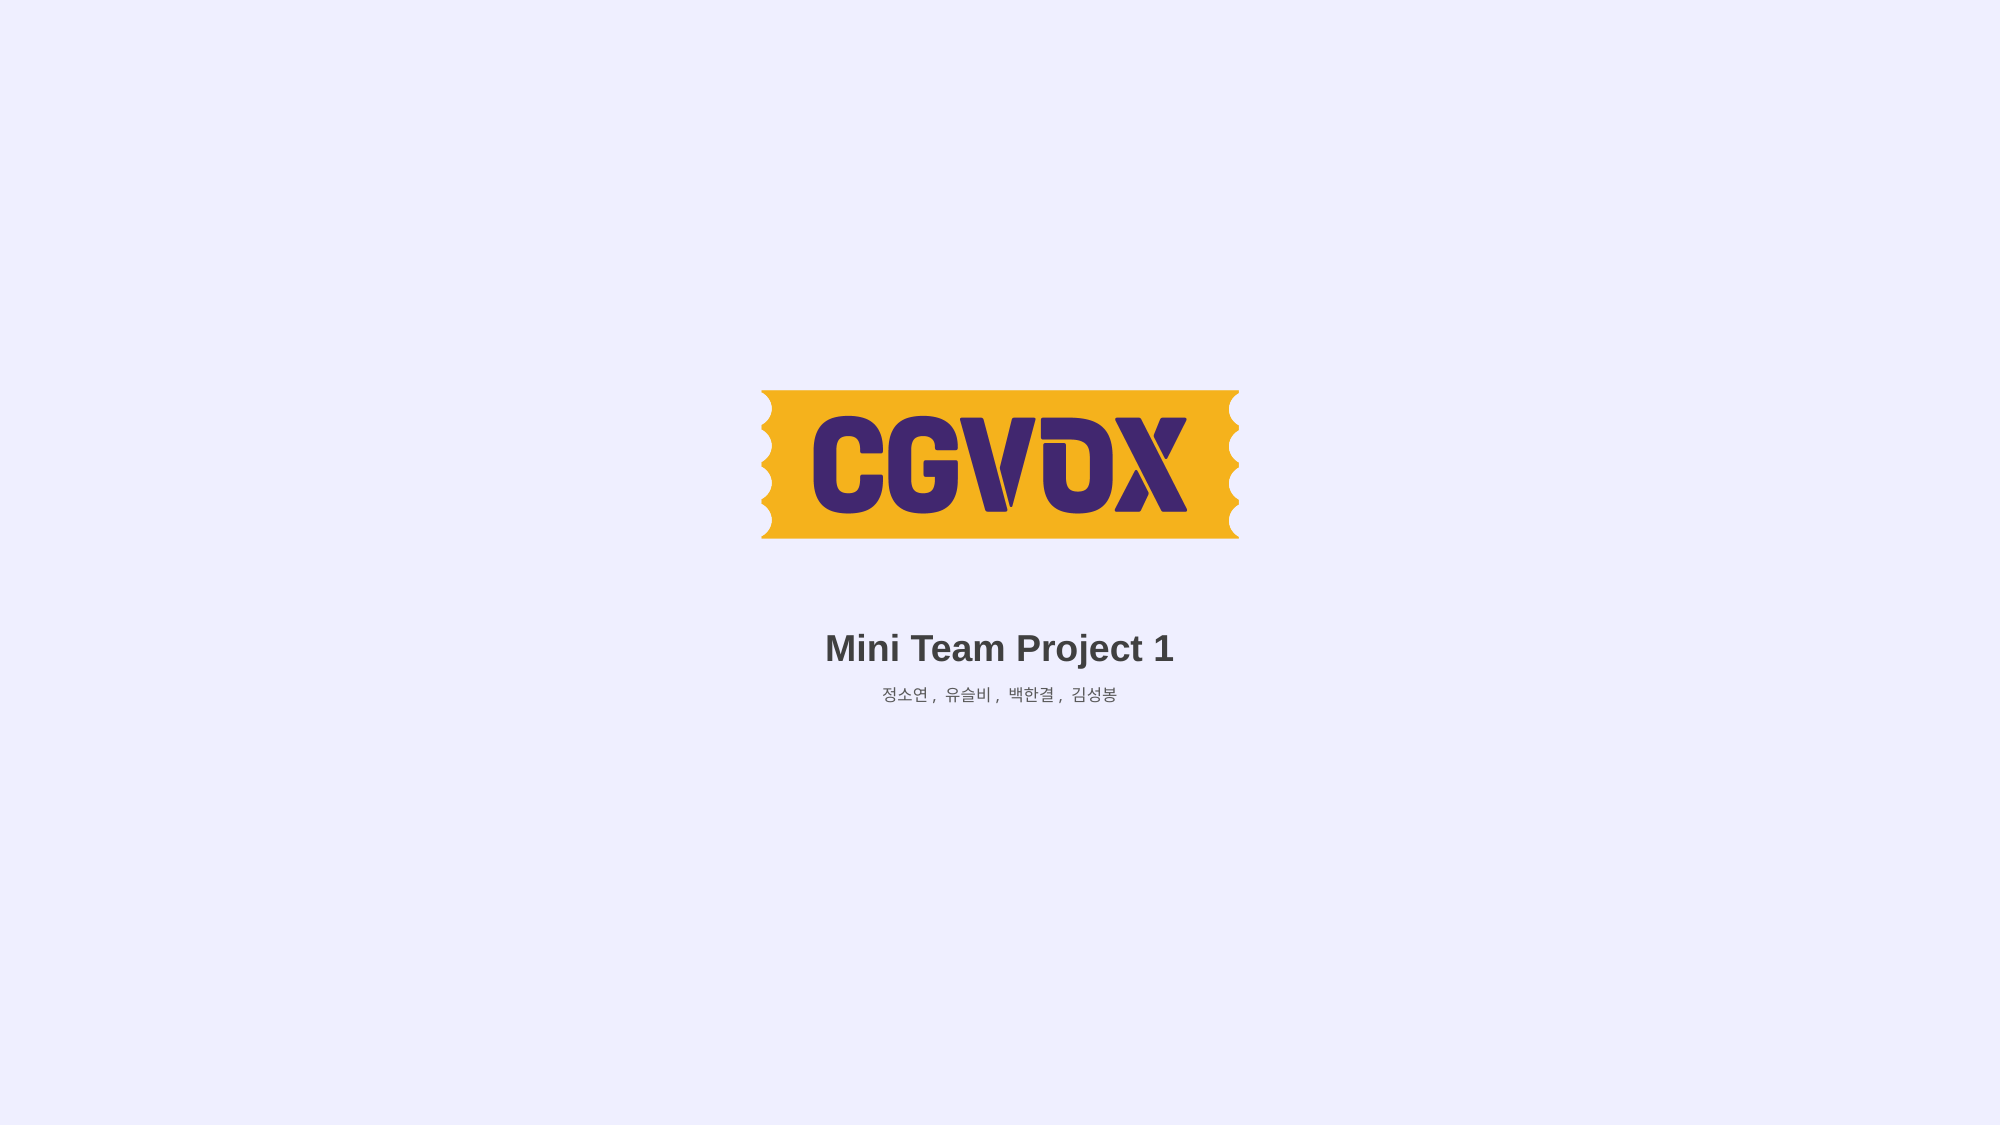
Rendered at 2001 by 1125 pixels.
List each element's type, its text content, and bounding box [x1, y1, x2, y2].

text_box Mini Team Project 1 [810, 616, 1190, 677]
picture [761, 390, 1239, 540]
text_box 정소연, 유슬비, 백한결, 김성봉 [867, 677, 1133, 712]
